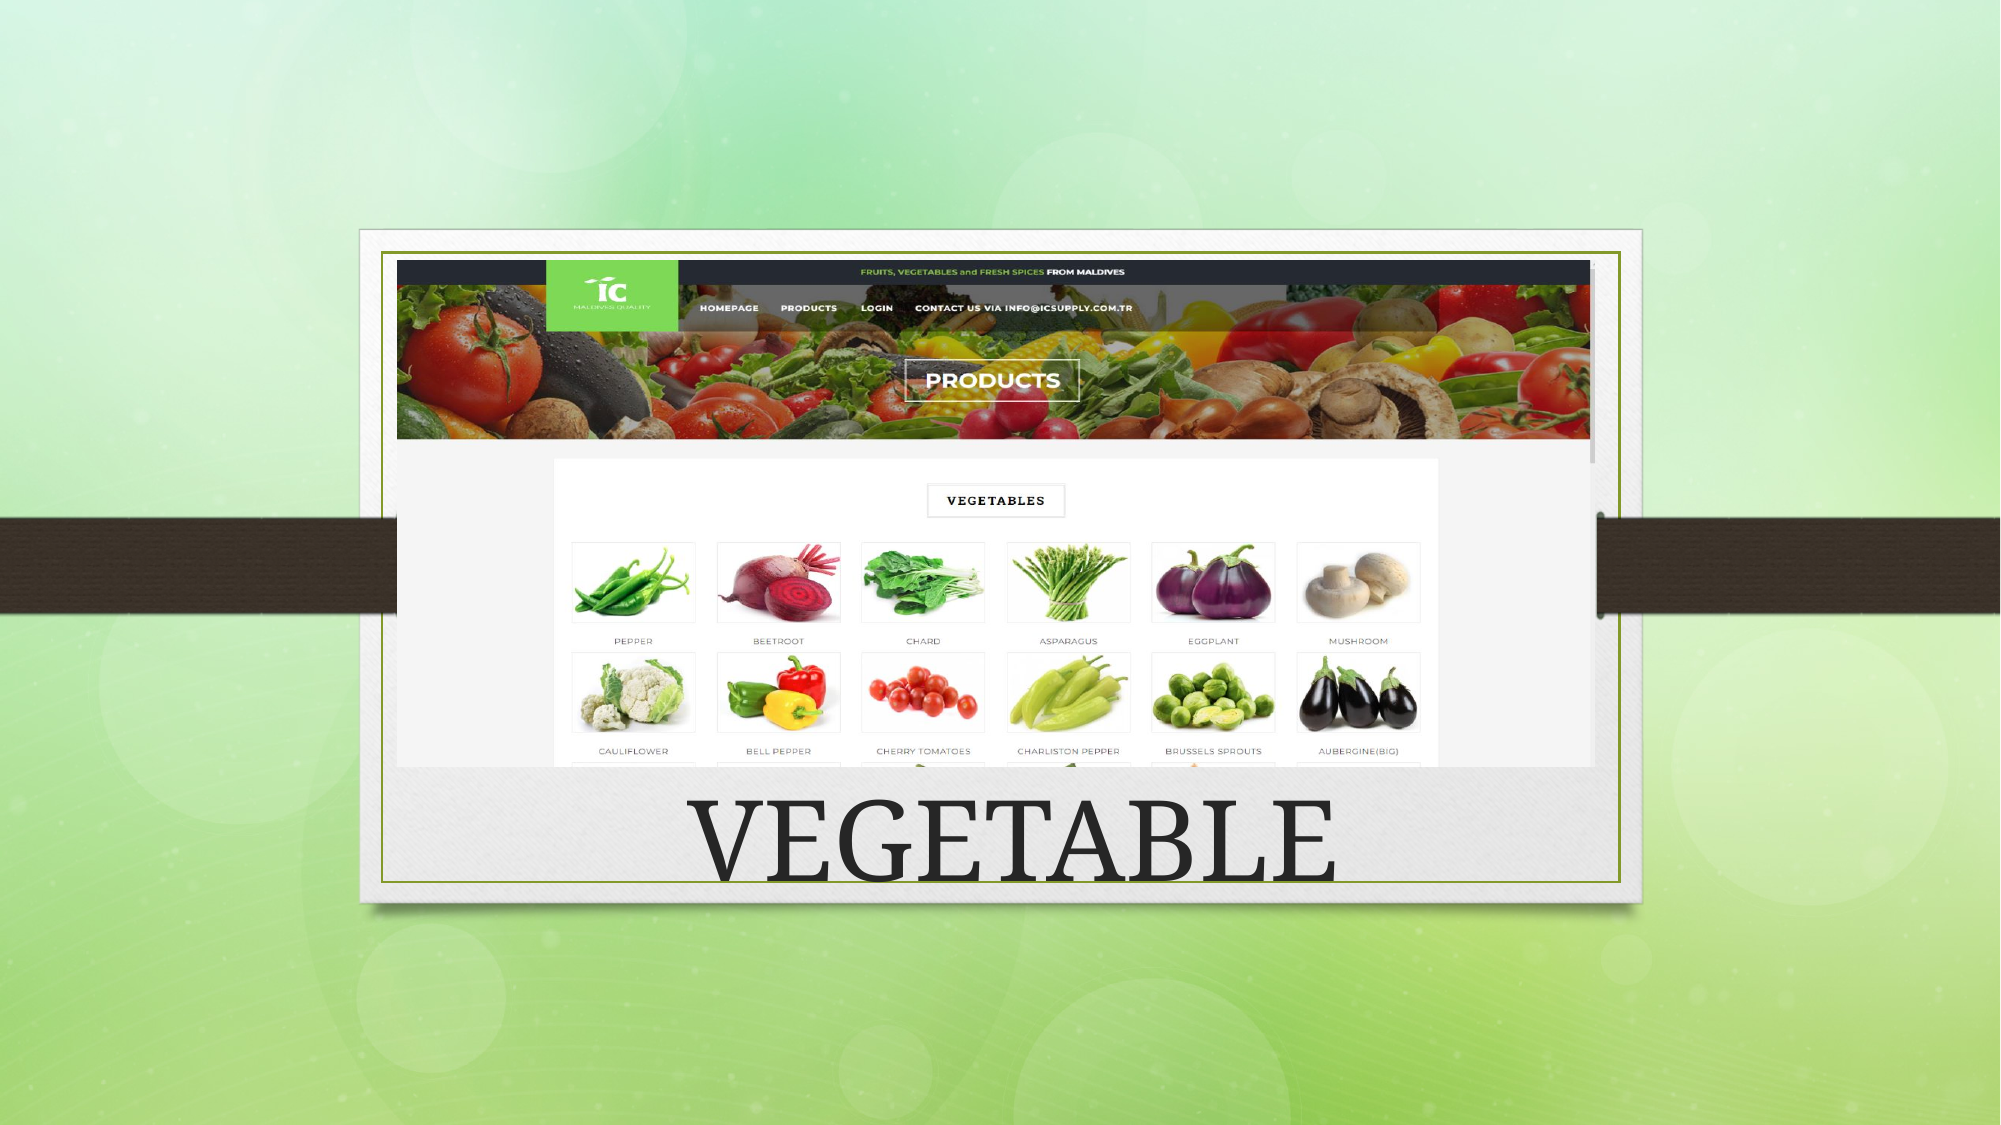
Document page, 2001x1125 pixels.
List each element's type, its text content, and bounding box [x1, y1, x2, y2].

title VEGETABLE [228, 767, 1799, 912]
picture [0, 0, 2001, 1125]
